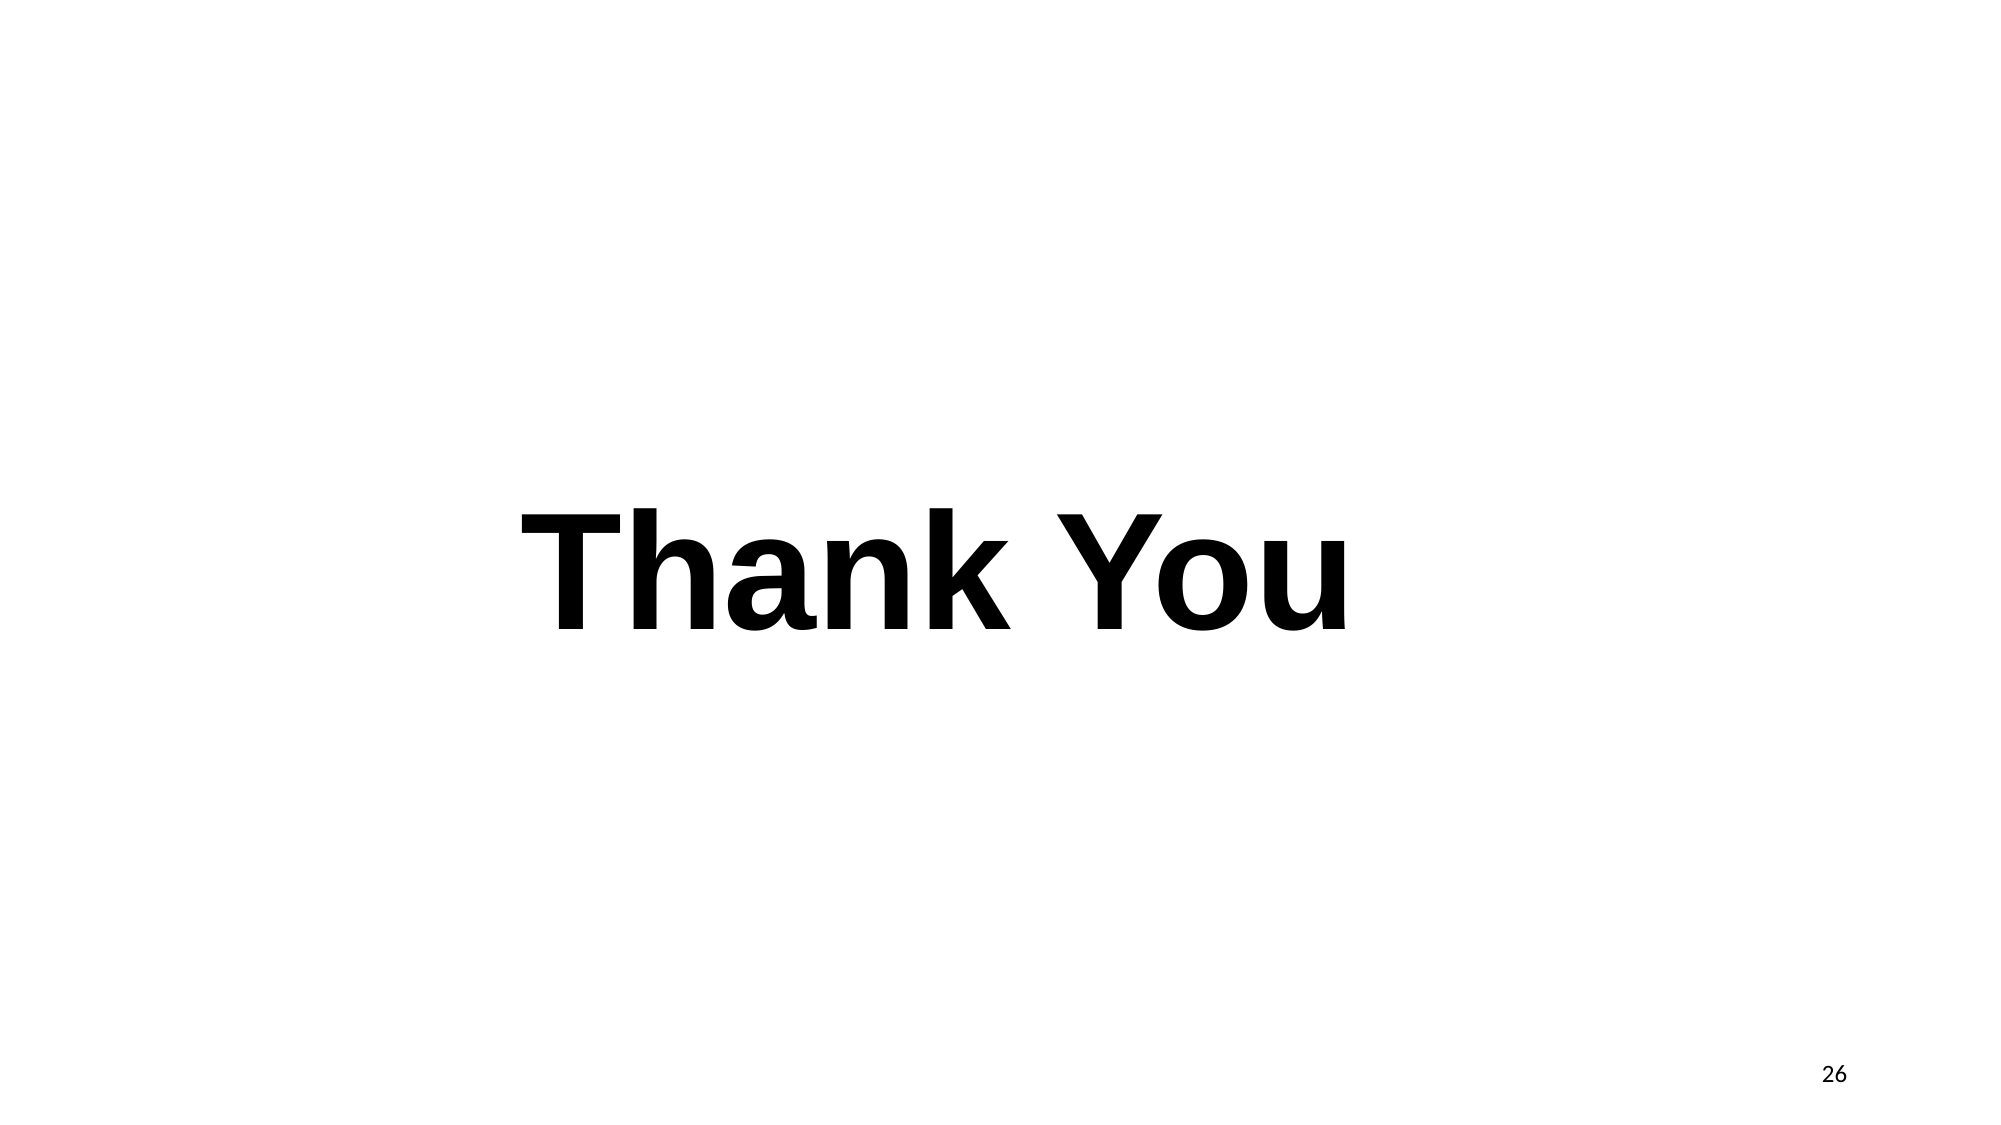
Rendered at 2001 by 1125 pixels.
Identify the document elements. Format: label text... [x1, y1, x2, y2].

slide_number 26 [1412, 1042, 1863, 1103]
text_box Thank You [117, 451, 1760, 674]
